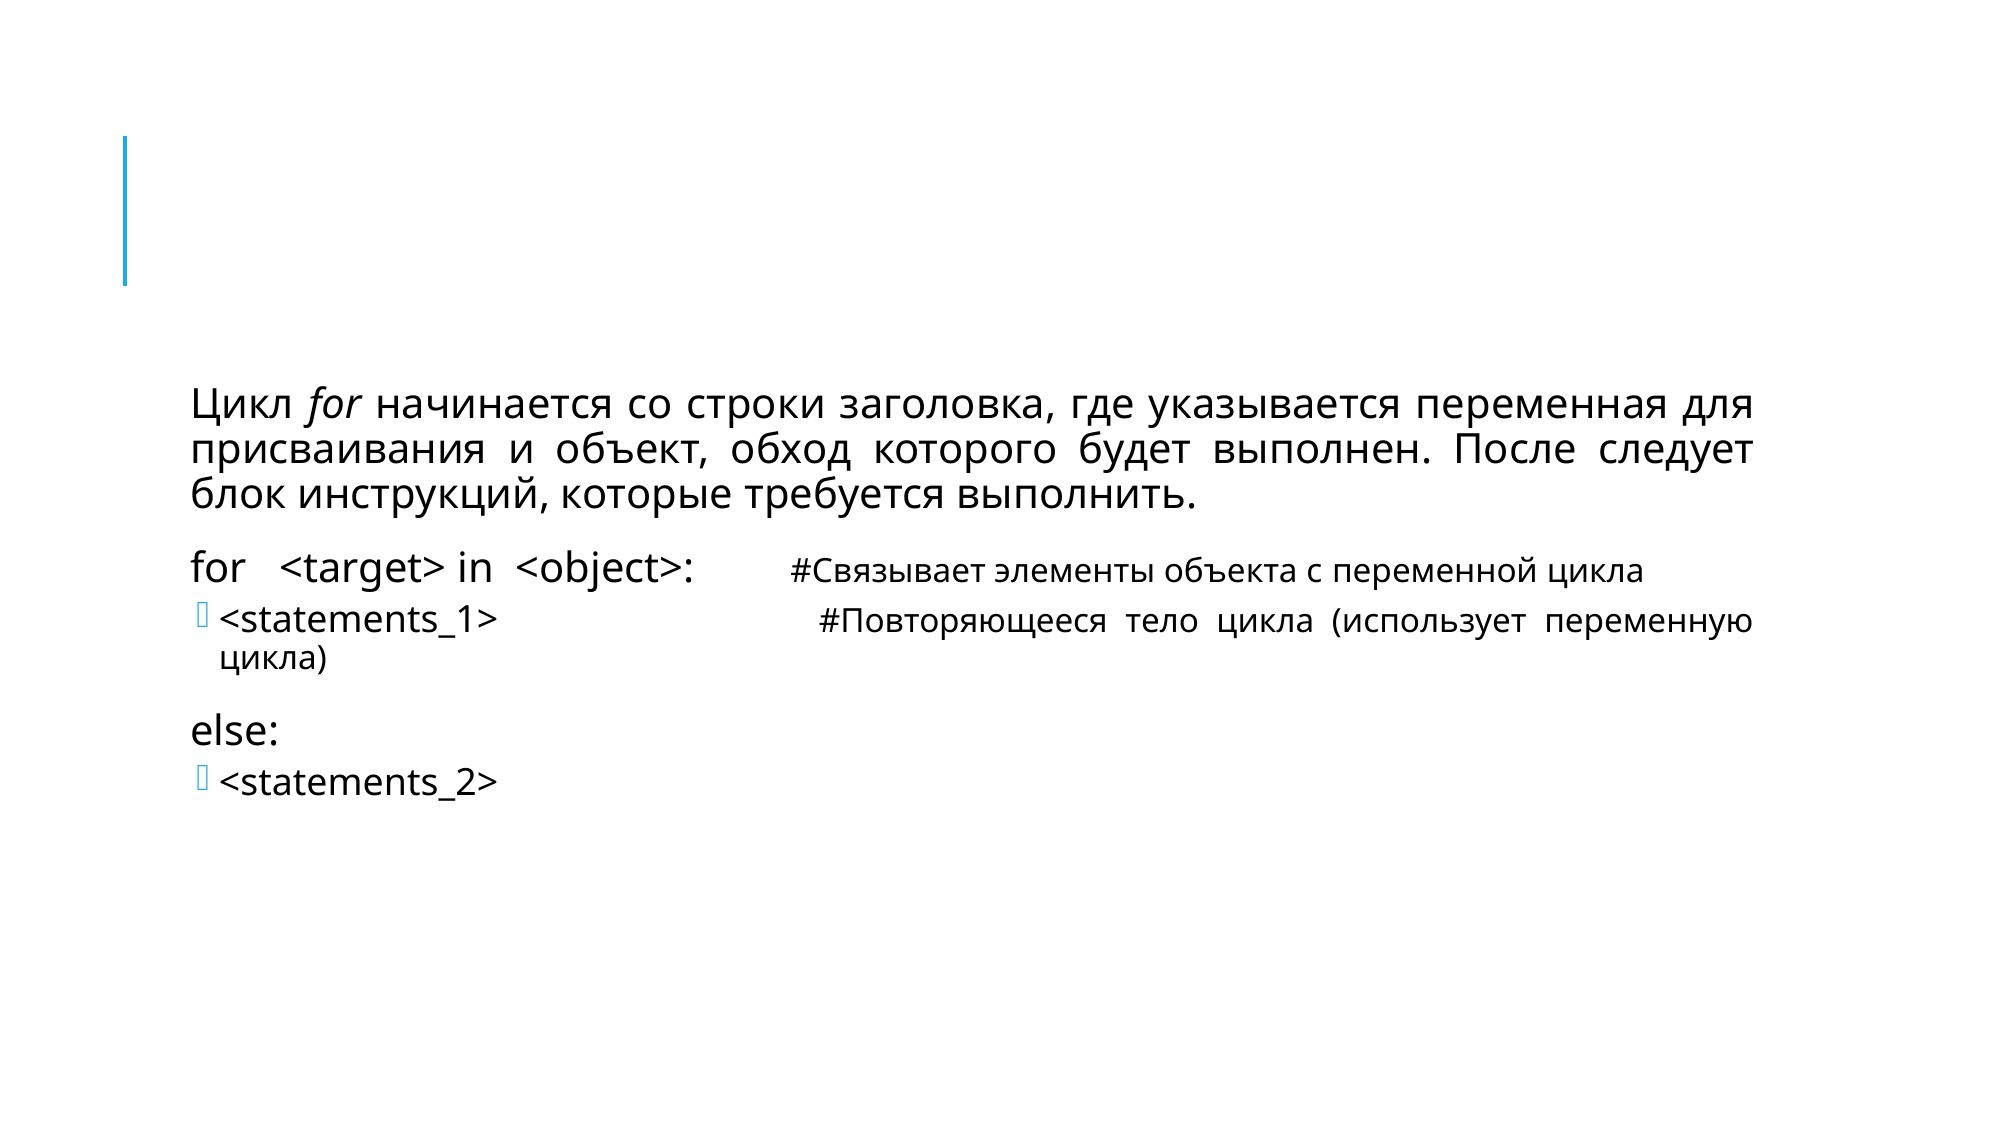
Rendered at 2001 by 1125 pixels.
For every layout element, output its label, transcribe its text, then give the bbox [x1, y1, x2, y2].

list Цикл for начинается со строки заголовка, где указывается переменная для присваивания и объект, обход которого будет выполнен. После следует блок инструкций, которые требуется выполнить. for <target> in <object>: #Связывает элементы объекта с переменной цикла <statements_1> #Повторяющееся тело цикла (использует переменную цикла) else: <statements_2> [168, 375, 1763, 1035]
